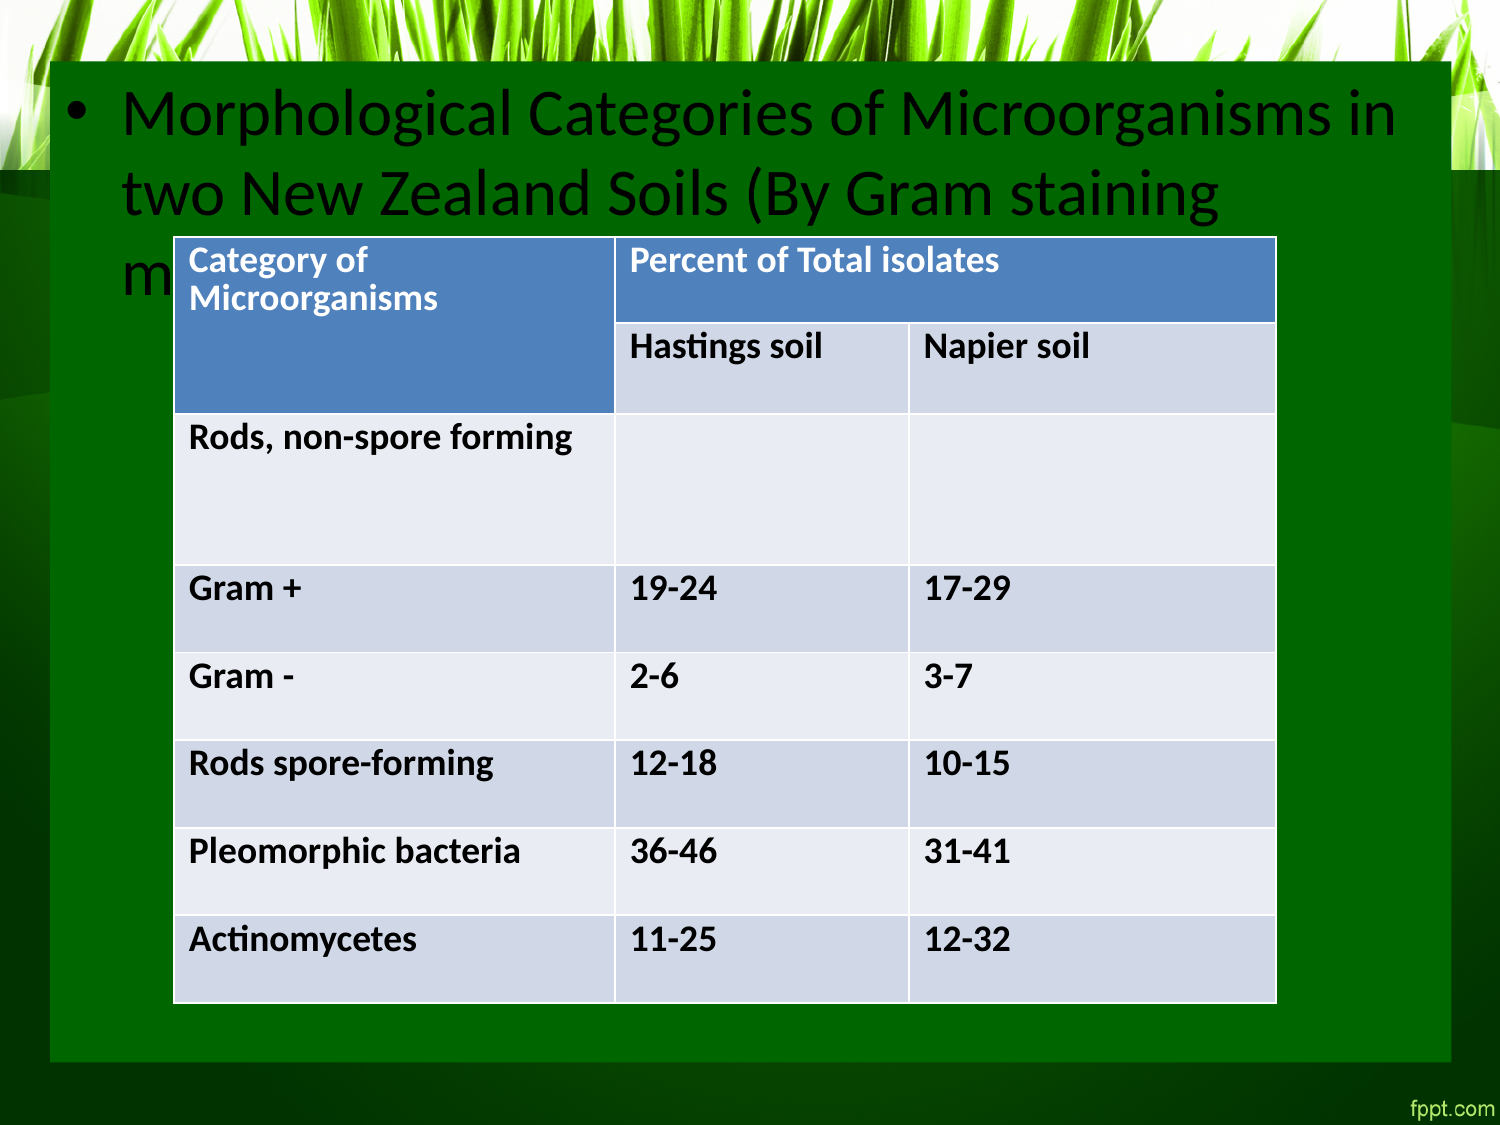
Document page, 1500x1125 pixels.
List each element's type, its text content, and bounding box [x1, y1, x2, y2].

table_cell Gram + [175, 566, 614, 652]
table_header Percent of Total isolates [616, 238, 1275, 322]
table_cell [616, 415, 908, 564]
table_cell 2-6 [616, 653, 908, 739]
table_cell Gram - [175, 653, 614, 739]
picture [0, 0, 1500, 1125]
table_cell 10-15 [910, 741, 1275, 827]
table_cell 19-24 [616, 566, 908, 652]
table_cell 12-32 [910, 916, 1275, 1002]
table_cell Hastings soil [616, 324, 908, 413]
table_cell Rods spore-forming [175, 741, 614, 827]
table_cell Rods, non-spore forming [175, 415, 614, 564]
table_cell Napier soil [910, 324, 1275, 413]
list Morphological Categories of Microorganisms in two New Zealand Soils (By Gram staining method) [50, 61, 1452, 1063]
table_cell 31-41 [910, 829, 1275, 914]
table_cell 12-18 [616, 741, 908, 827]
table_cell 3-7 [910, 653, 1275, 739]
table_header Category of Microorganisms [175, 238, 614, 413]
table_cell [910, 415, 1275, 564]
table_cell 36-46 [616, 829, 908, 914]
table_cell 11-25 [616, 916, 908, 1002]
table_cell Actinomycetes [175, 916, 614, 1002]
table_cell Pleomorphic bacteria [175, 829, 614, 914]
table_cell 17-29 [910, 566, 1275, 652]
